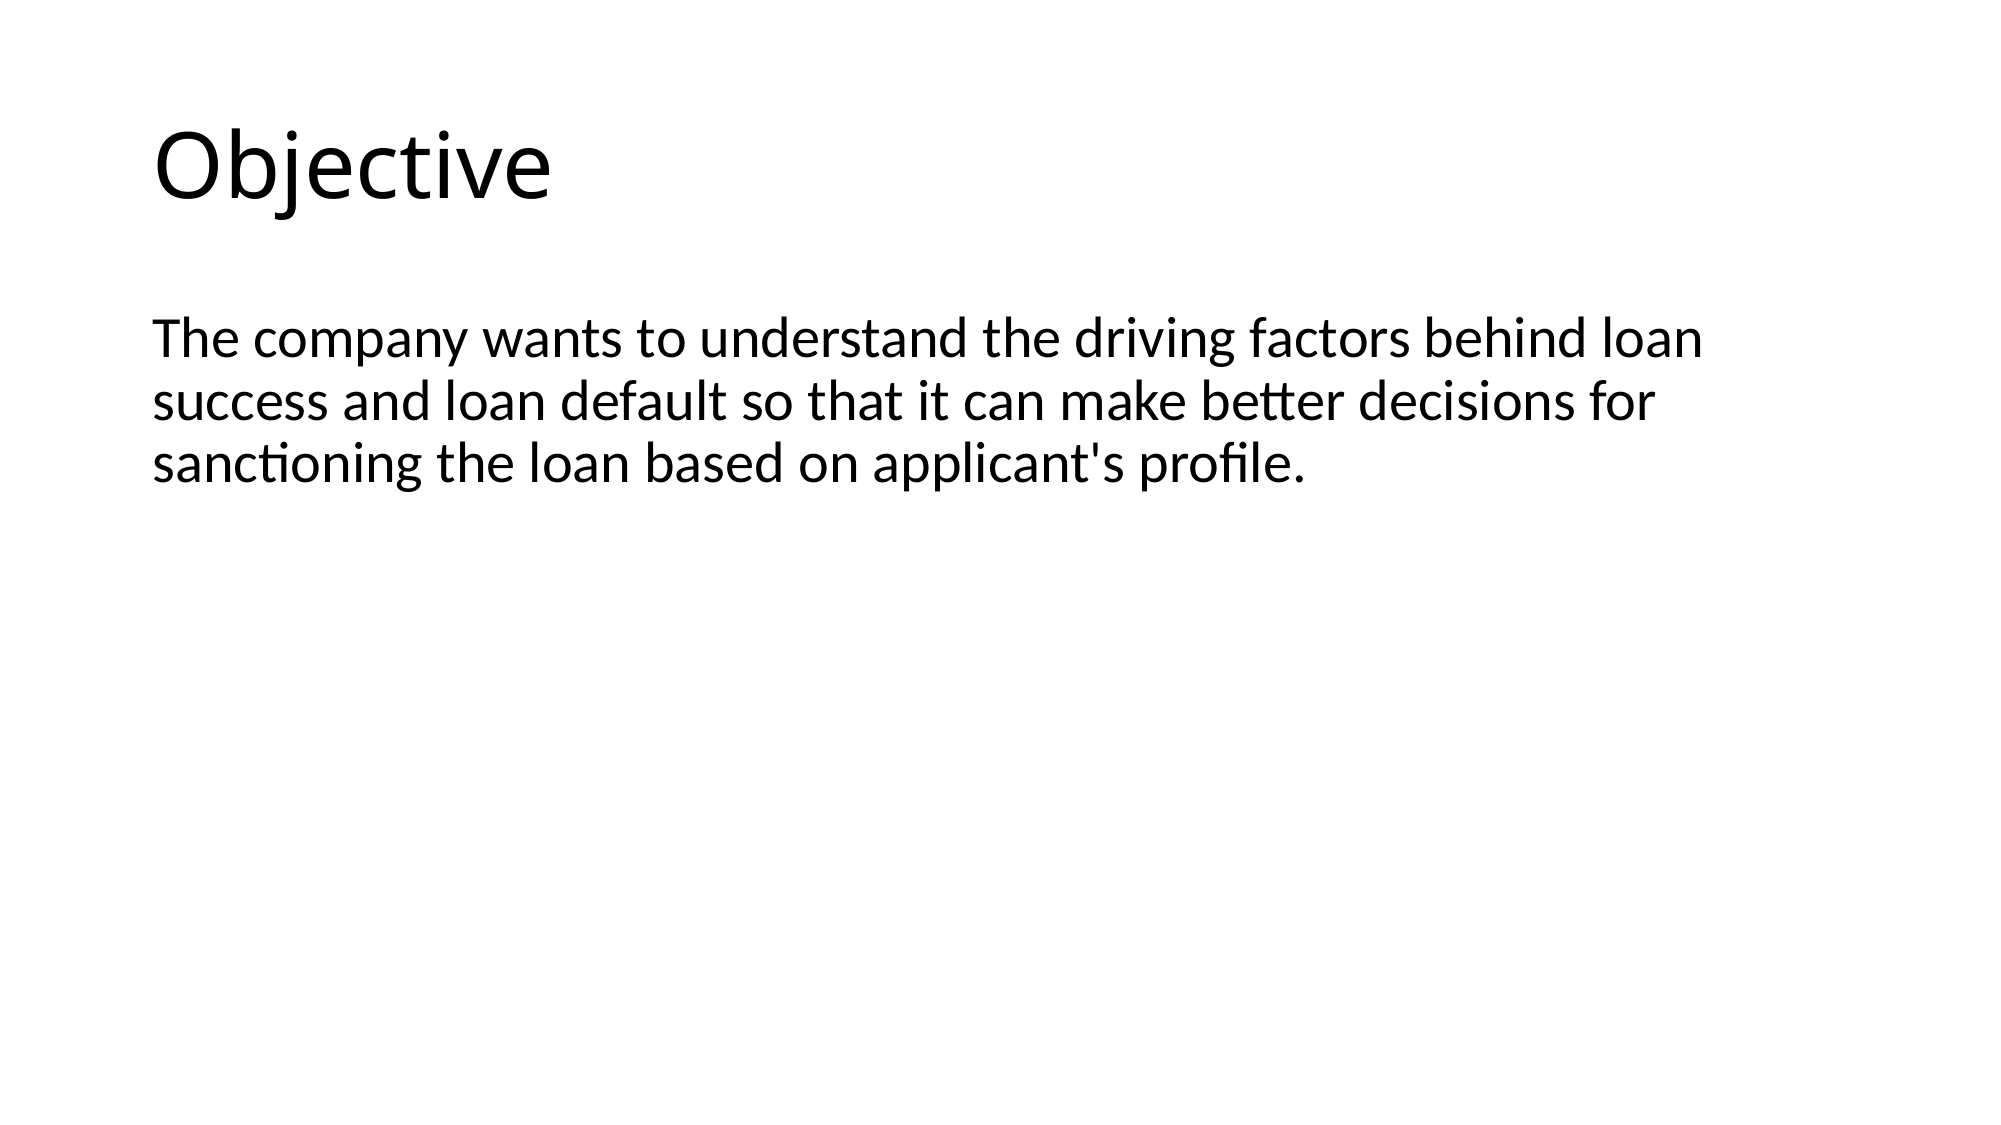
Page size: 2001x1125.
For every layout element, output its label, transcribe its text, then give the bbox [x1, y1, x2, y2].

list The company wants to understand the driving factors behind loan success and loan default so that it can make better decisions for sanctioning the loan based on applicant's profile. [137, 299, 1863, 1014]
title Objective [137, 59, 1863, 278]
